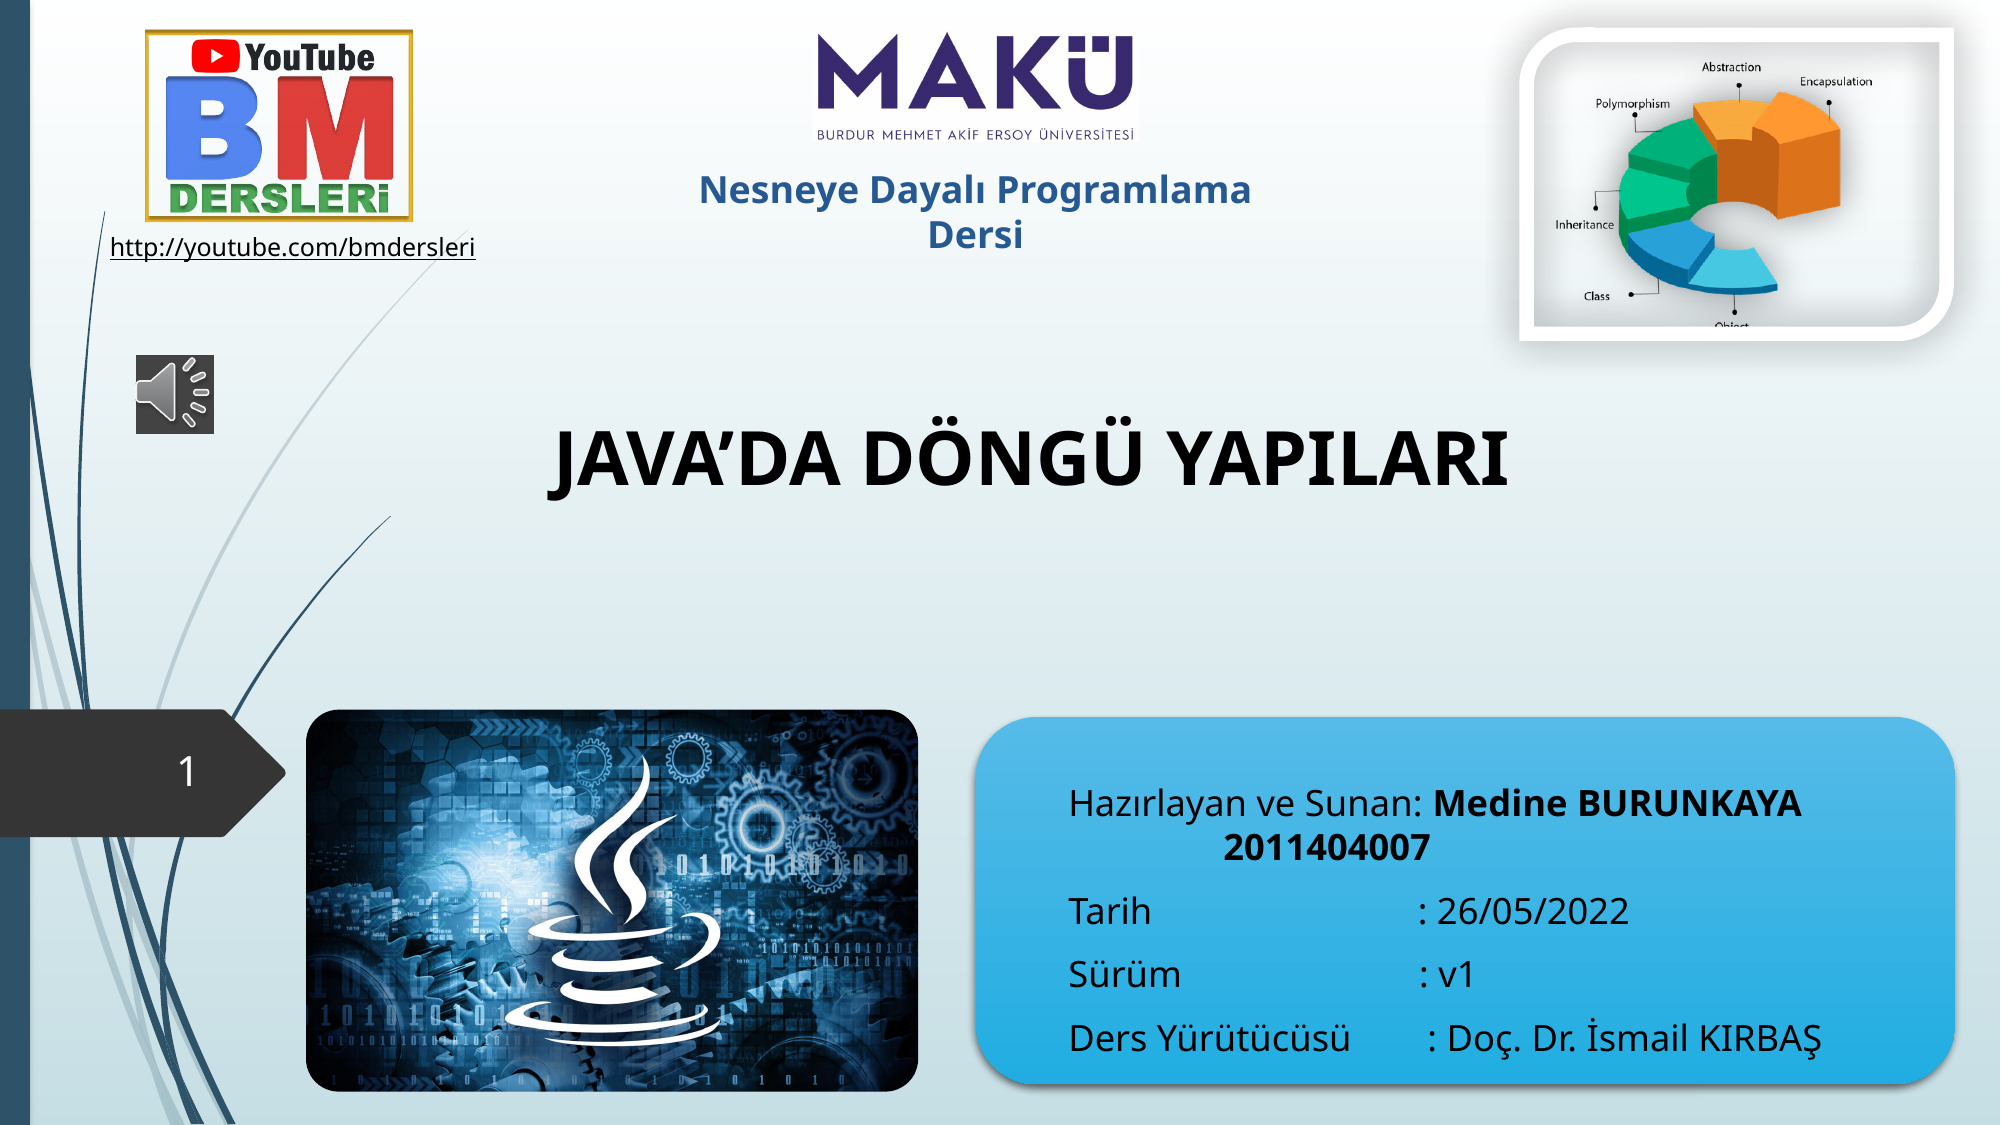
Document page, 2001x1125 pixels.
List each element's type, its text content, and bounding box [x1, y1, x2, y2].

title JAVA’DA DÖNGÜ YAPILARI [174, 362, 1889, 509]
text_box Hazırlayan ve Sunan: Medine BURUNKAYA 2011404007 Tarih : 26/05/2022 Sürüm : v1 Ders Yürütücüsü : Doç. Dr. İsmail KIRBAŞ [1053, 772, 1956, 1104]
picture [1526, 34, 1947, 335]
slide_number 1 [87, 743, 216, 803]
text_box http://youtube.com/bmdersleri [65, 224, 521, 274]
text_box Nesneye Dayalı Programlama Dersi [632, 158, 1319, 344]
picture [305, 709, 919, 1092]
picture [811, 29, 1140, 142]
text_box [975, 716, 1956, 1085]
picture [134, 354, 215, 435]
picture [132, 0, 425, 260]
